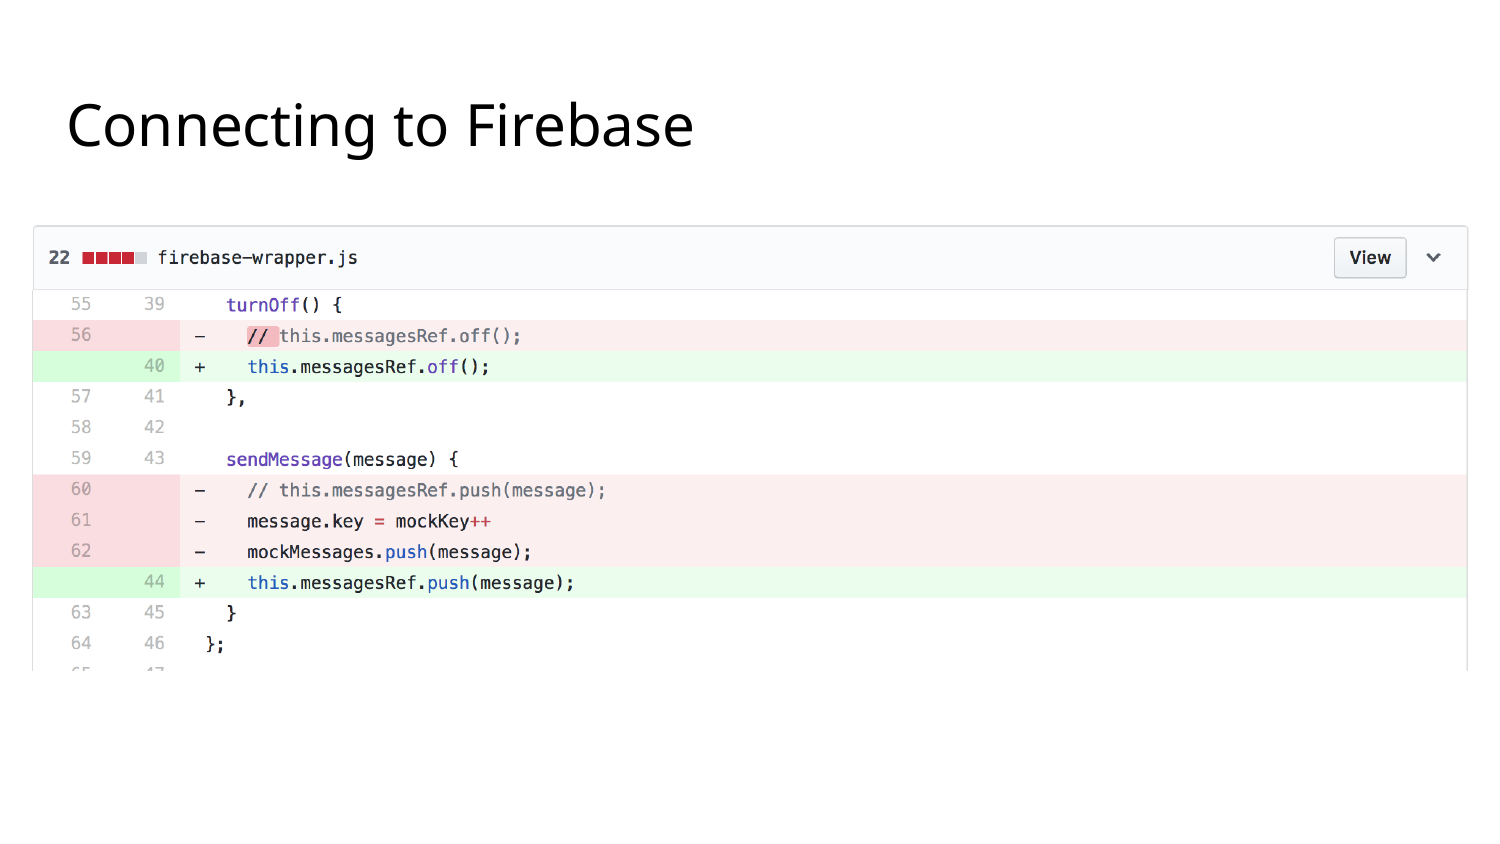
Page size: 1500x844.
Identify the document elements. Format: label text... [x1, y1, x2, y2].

picture [24, 219, 1476, 671]
title Connecting to Firebase [51, 72, 1449, 167]
